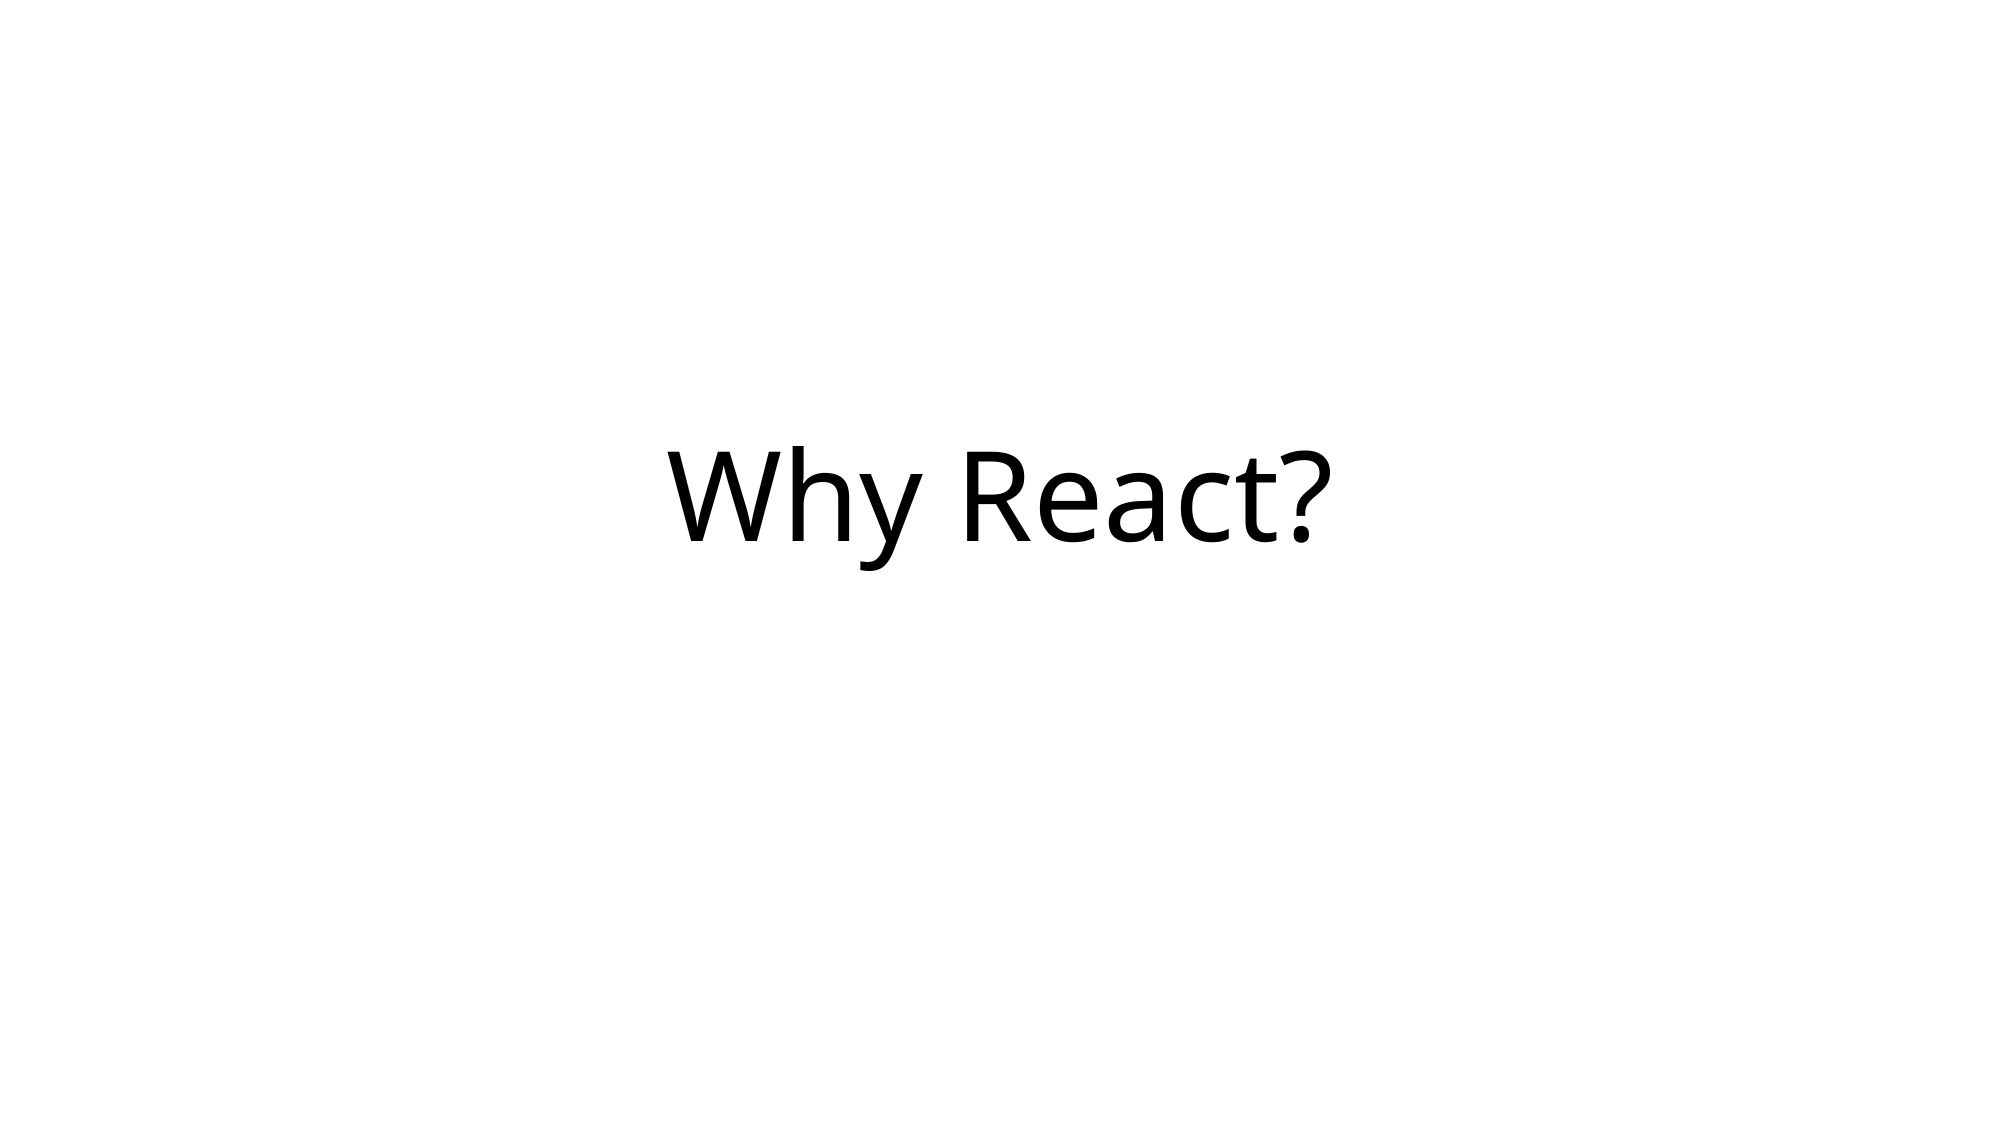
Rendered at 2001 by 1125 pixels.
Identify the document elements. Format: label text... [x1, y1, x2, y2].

title Why React? [249, 184, 1750, 576]
